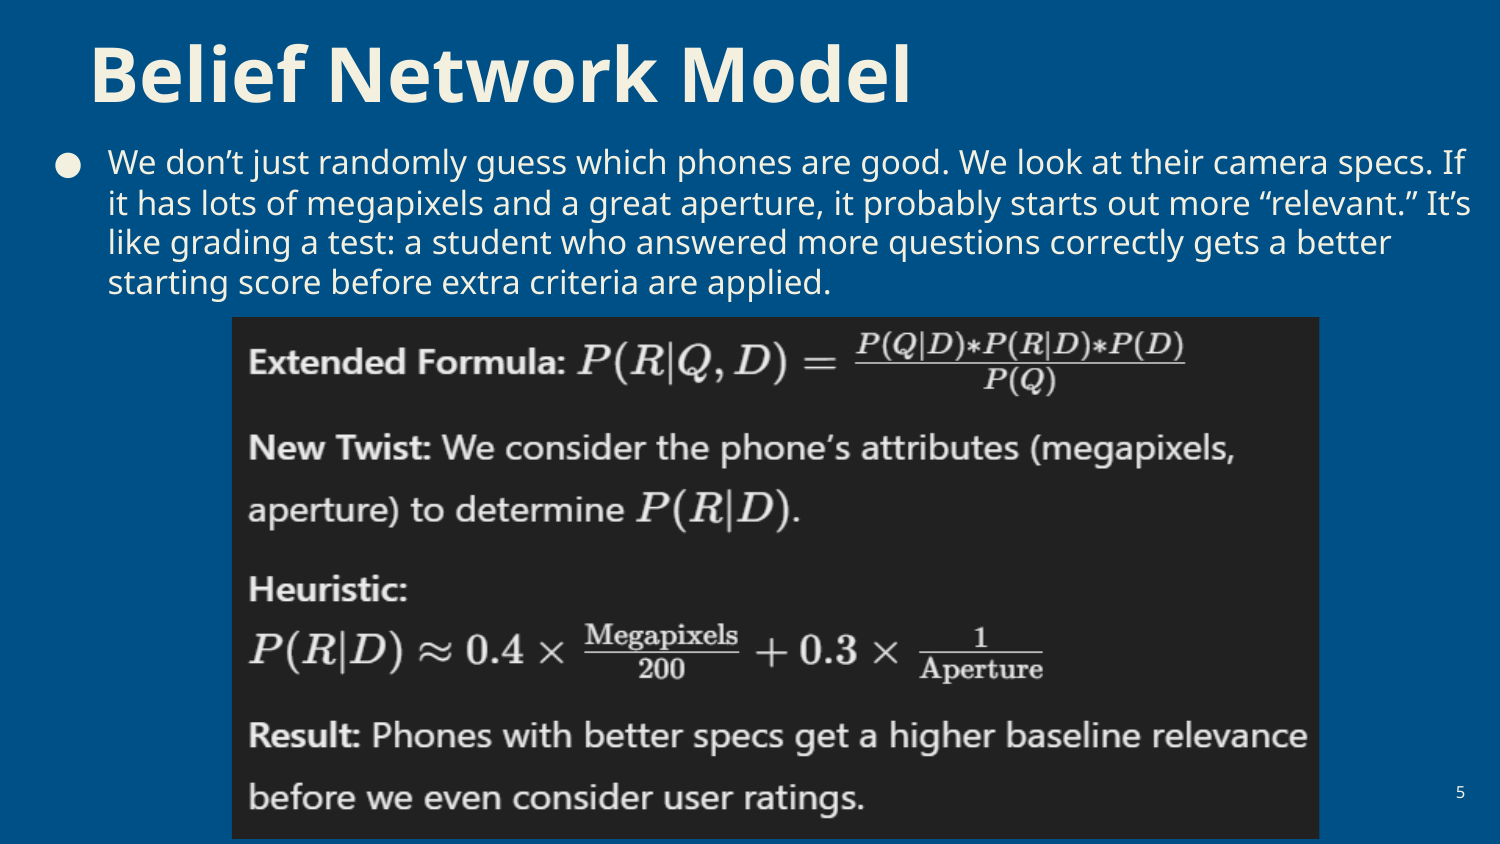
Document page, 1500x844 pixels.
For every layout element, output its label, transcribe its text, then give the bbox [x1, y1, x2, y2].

subtitle We don’t just randomly guess which phones are good. We look at their camera specs. If it has lots of megapixels and a great aperture, it probably starts out more “relevant.” It’s like grading a test: a student who answered more questions correctly gets a better starting score before extra criteria are applied. [0, 0, 1496, 482]
picture [231, 317, 1320, 840]
slide_number 5 [1390, 761, 1481, 826]
title Belief Network Model [73, 22, 1027, 126]
